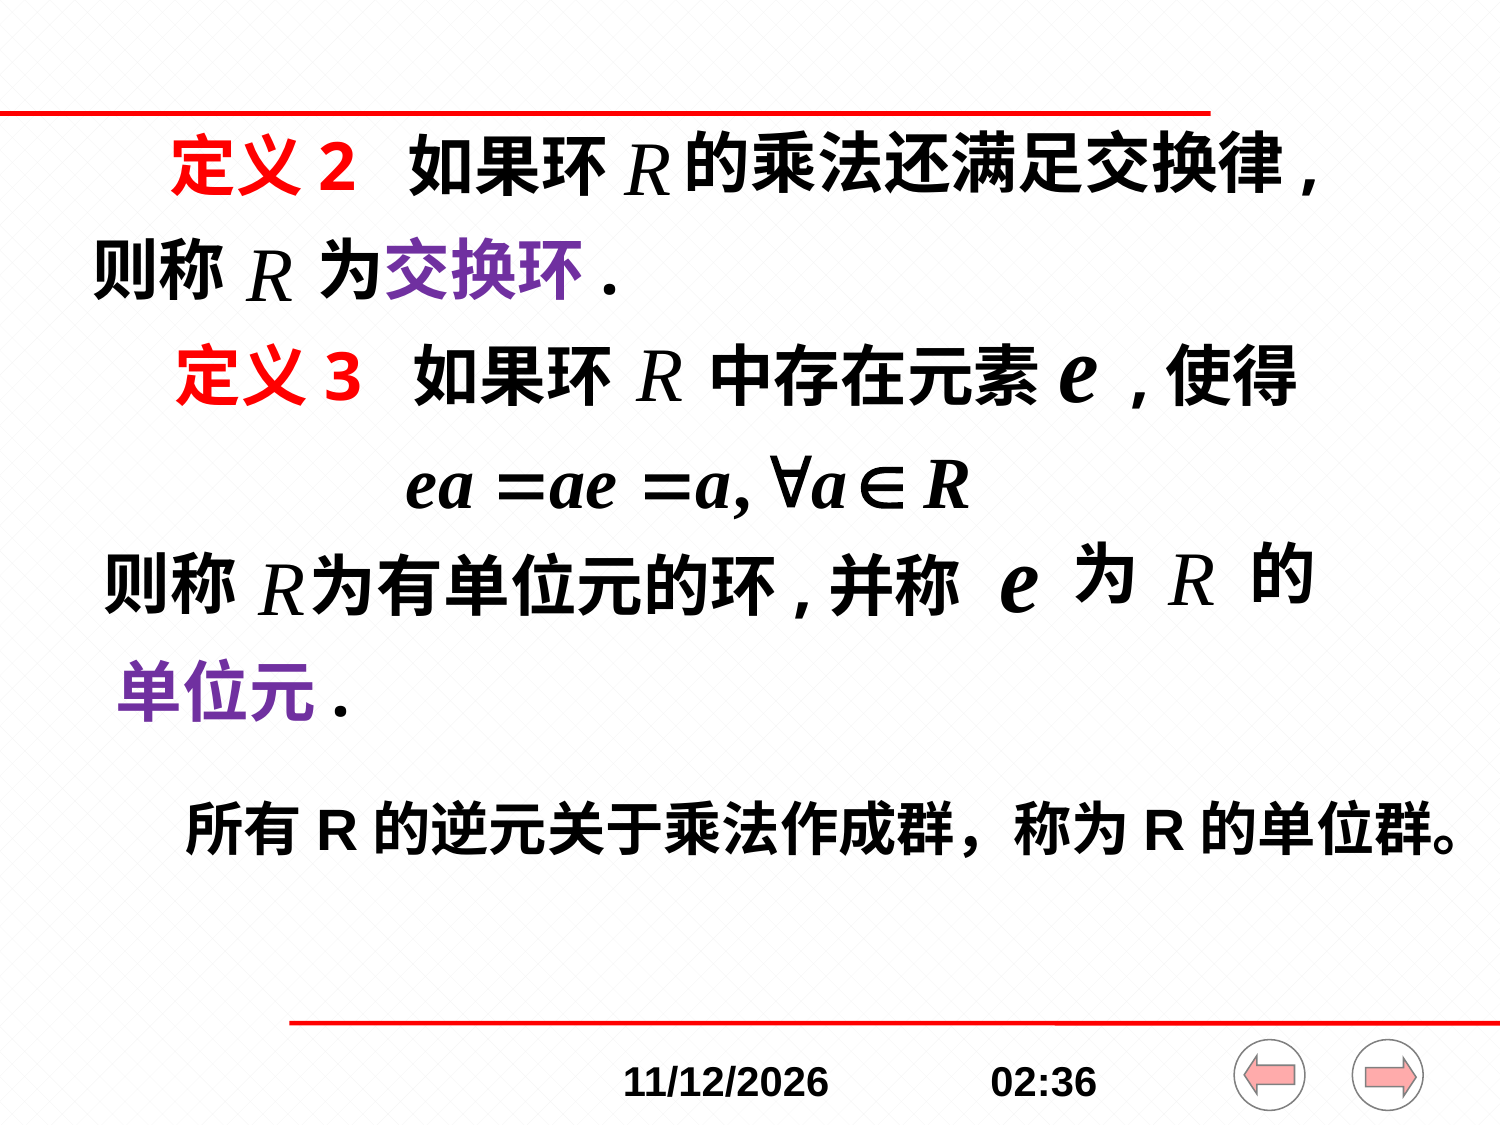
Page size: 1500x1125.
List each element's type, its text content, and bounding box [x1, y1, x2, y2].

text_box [395, 441, 987, 534]
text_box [230, 231, 316, 317]
text_box 则称 [77, 219, 241, 316]
text_box 的乘法还满足交换律, [669, 113, 1335, 209]
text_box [619, 331, 705, 417]
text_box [1045, 337, 1122, 427]
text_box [986, 547, 1063, 637]
text_box 为 [1057, 524, 1154, 620]
text_box 中存在元素 [692, 326, 1056, 422]
text_box 为有单位元的环,并称 [295, 536, 977, 632]
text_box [608, 125, 694, 211]
text_box 为交换环. [302, 219, 634, 316]
text_box 定义2 如果环 [154, 115, 623, 212]
slide_number [596, 1046, 1164, 1125]
text_box 则称 [89, 534, 253, 630]
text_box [242, 545, 328, 631]
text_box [1151, 536, 1237, 622]
text_box ,使得 [1116, 326, 1315, 422]
text_box 定义3 如果环 [159, 326, 629, 422]
text_box 所有R的逆元关于乘法作成群，称为R的单位群。 [171, 784, 1500, 870]
text_box 的 [1234, 524, 1332, 620]
text_box 单位元. [100, 642, 366, 738]
